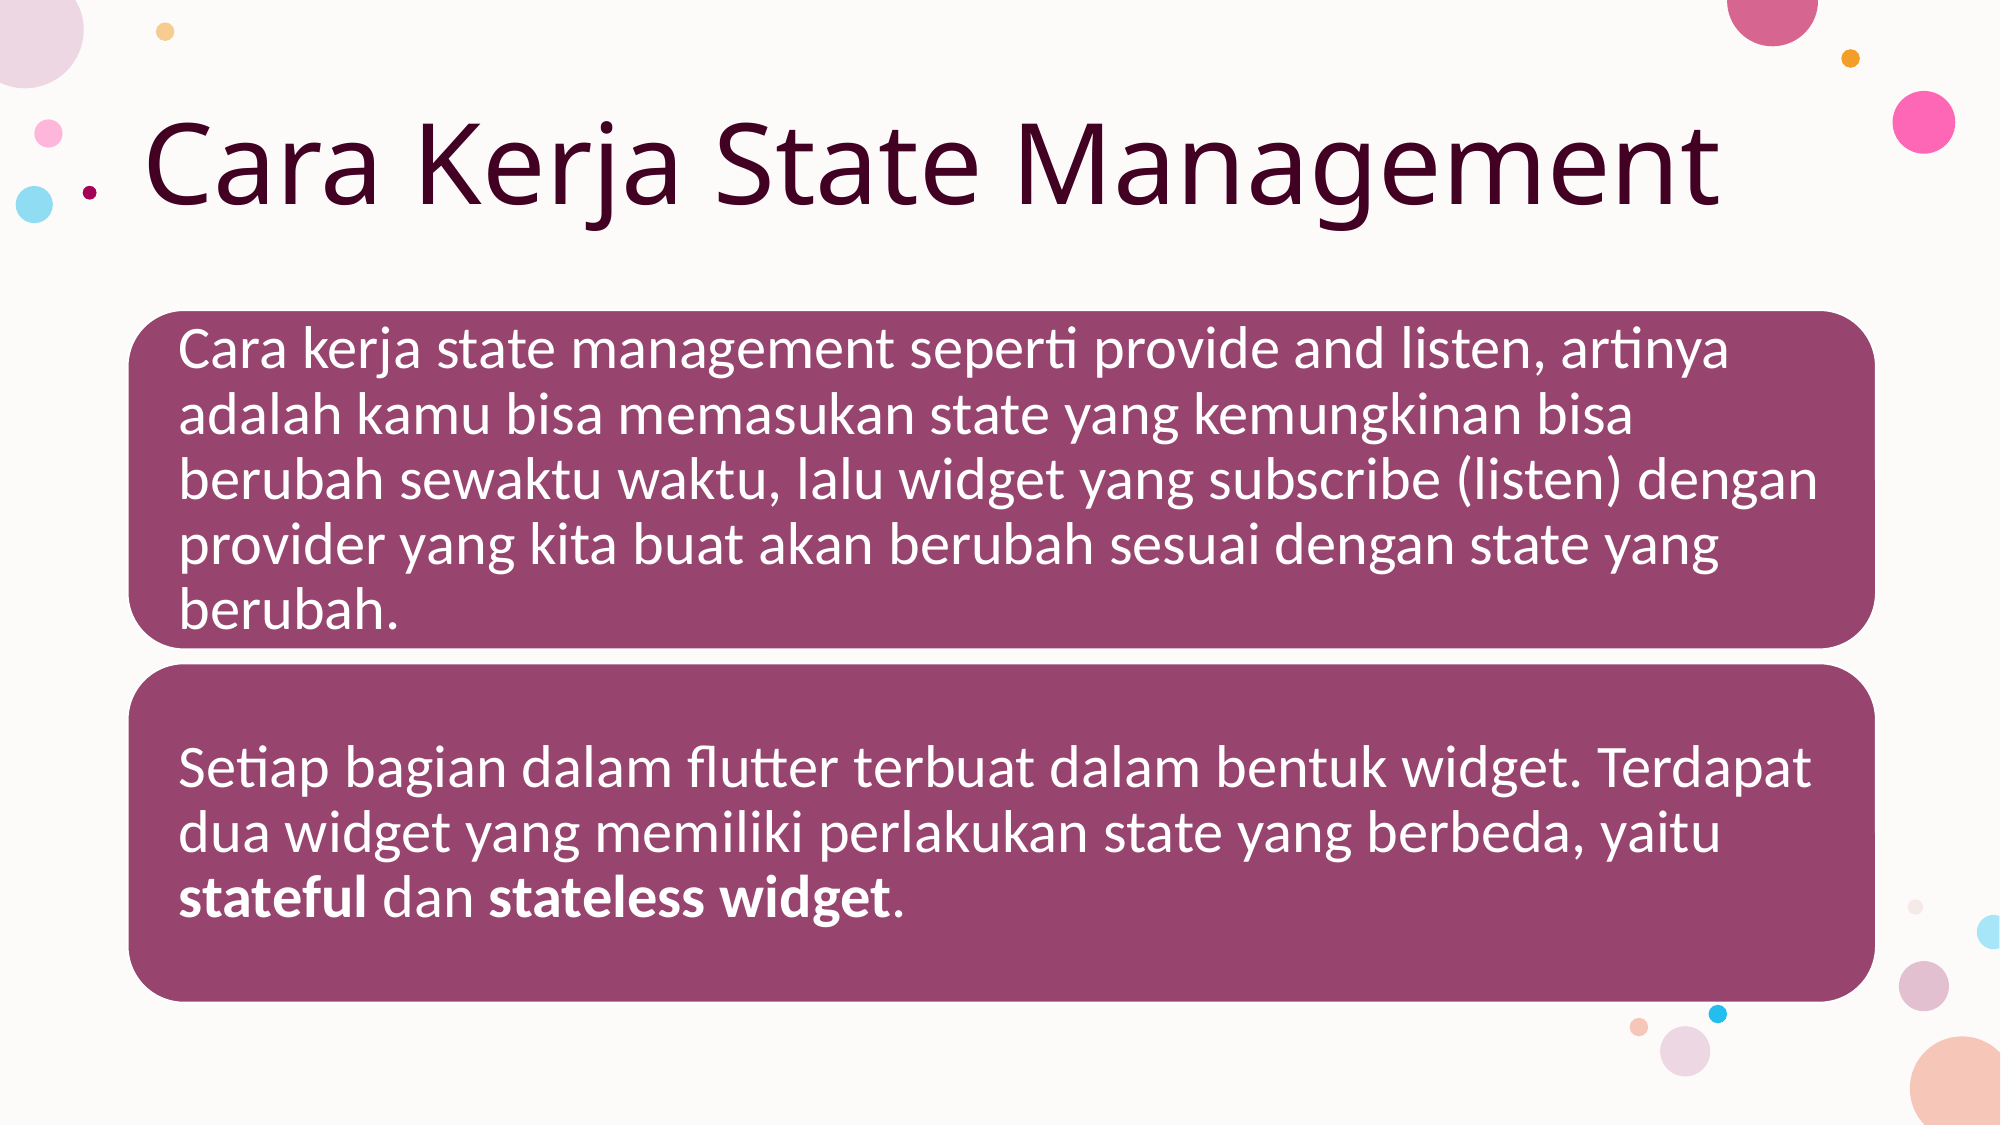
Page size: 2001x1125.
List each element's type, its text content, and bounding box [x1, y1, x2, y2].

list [127, 299, 1877, 1014]
title Cara Kerja State Management [127, 59, 1877, 278]
